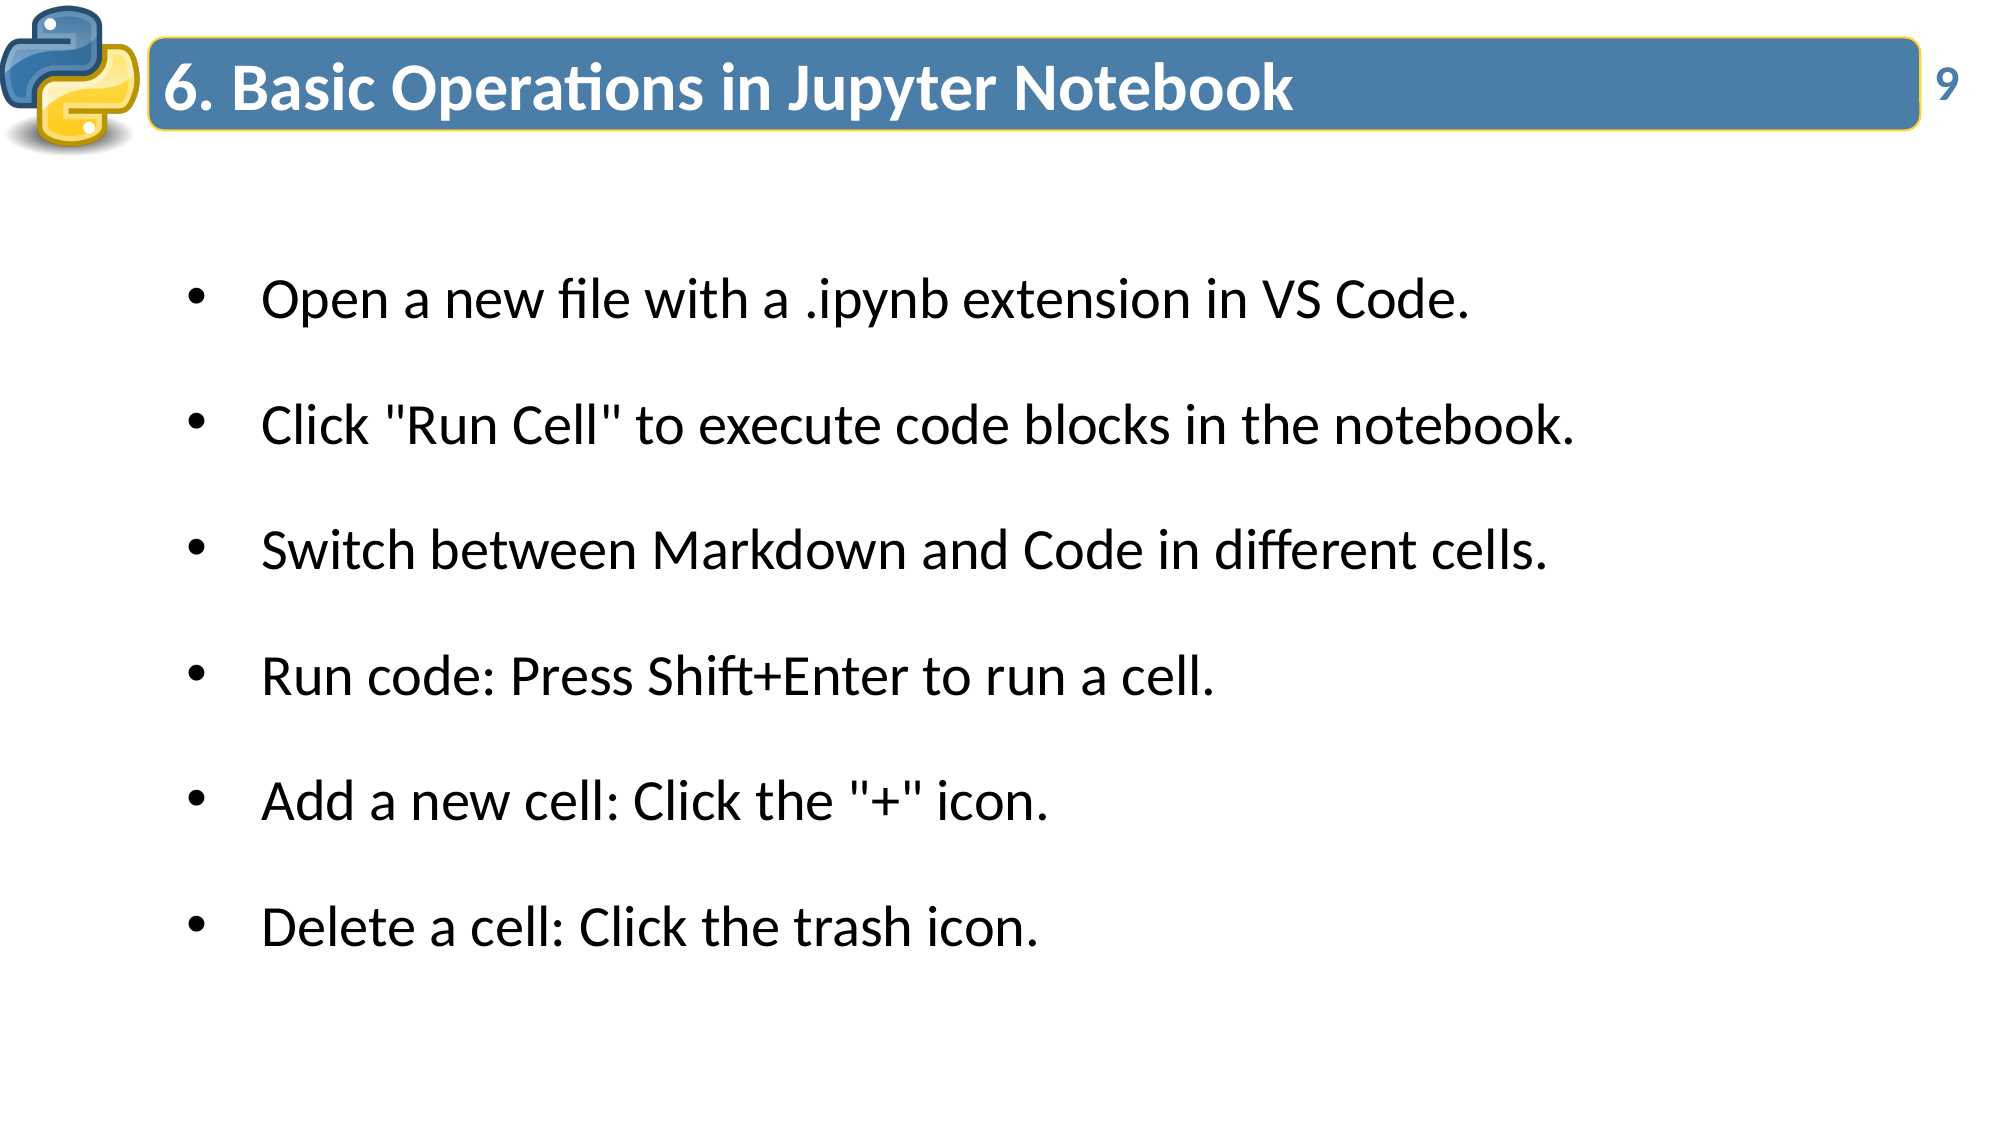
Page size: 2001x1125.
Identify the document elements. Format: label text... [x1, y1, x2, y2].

text_box Open a new file with a .ipynb extension in VS Code. Click "Run Cell" to execute code blocks in the notebook. Switch between Markdown and Code in different cells. Run code: Press Shift+Enter to run a cell. Add a new cell: Click the "+" icon. Delete a cell: Click the trash icon. [171, 217, 2000, 1024]
picture [0, 2, 149, 160]
title 6. Basic Operations in Jupyter Notebook [148, 43, 1919, 133]
text_box 9 [1919, 43, 2000, 141]
